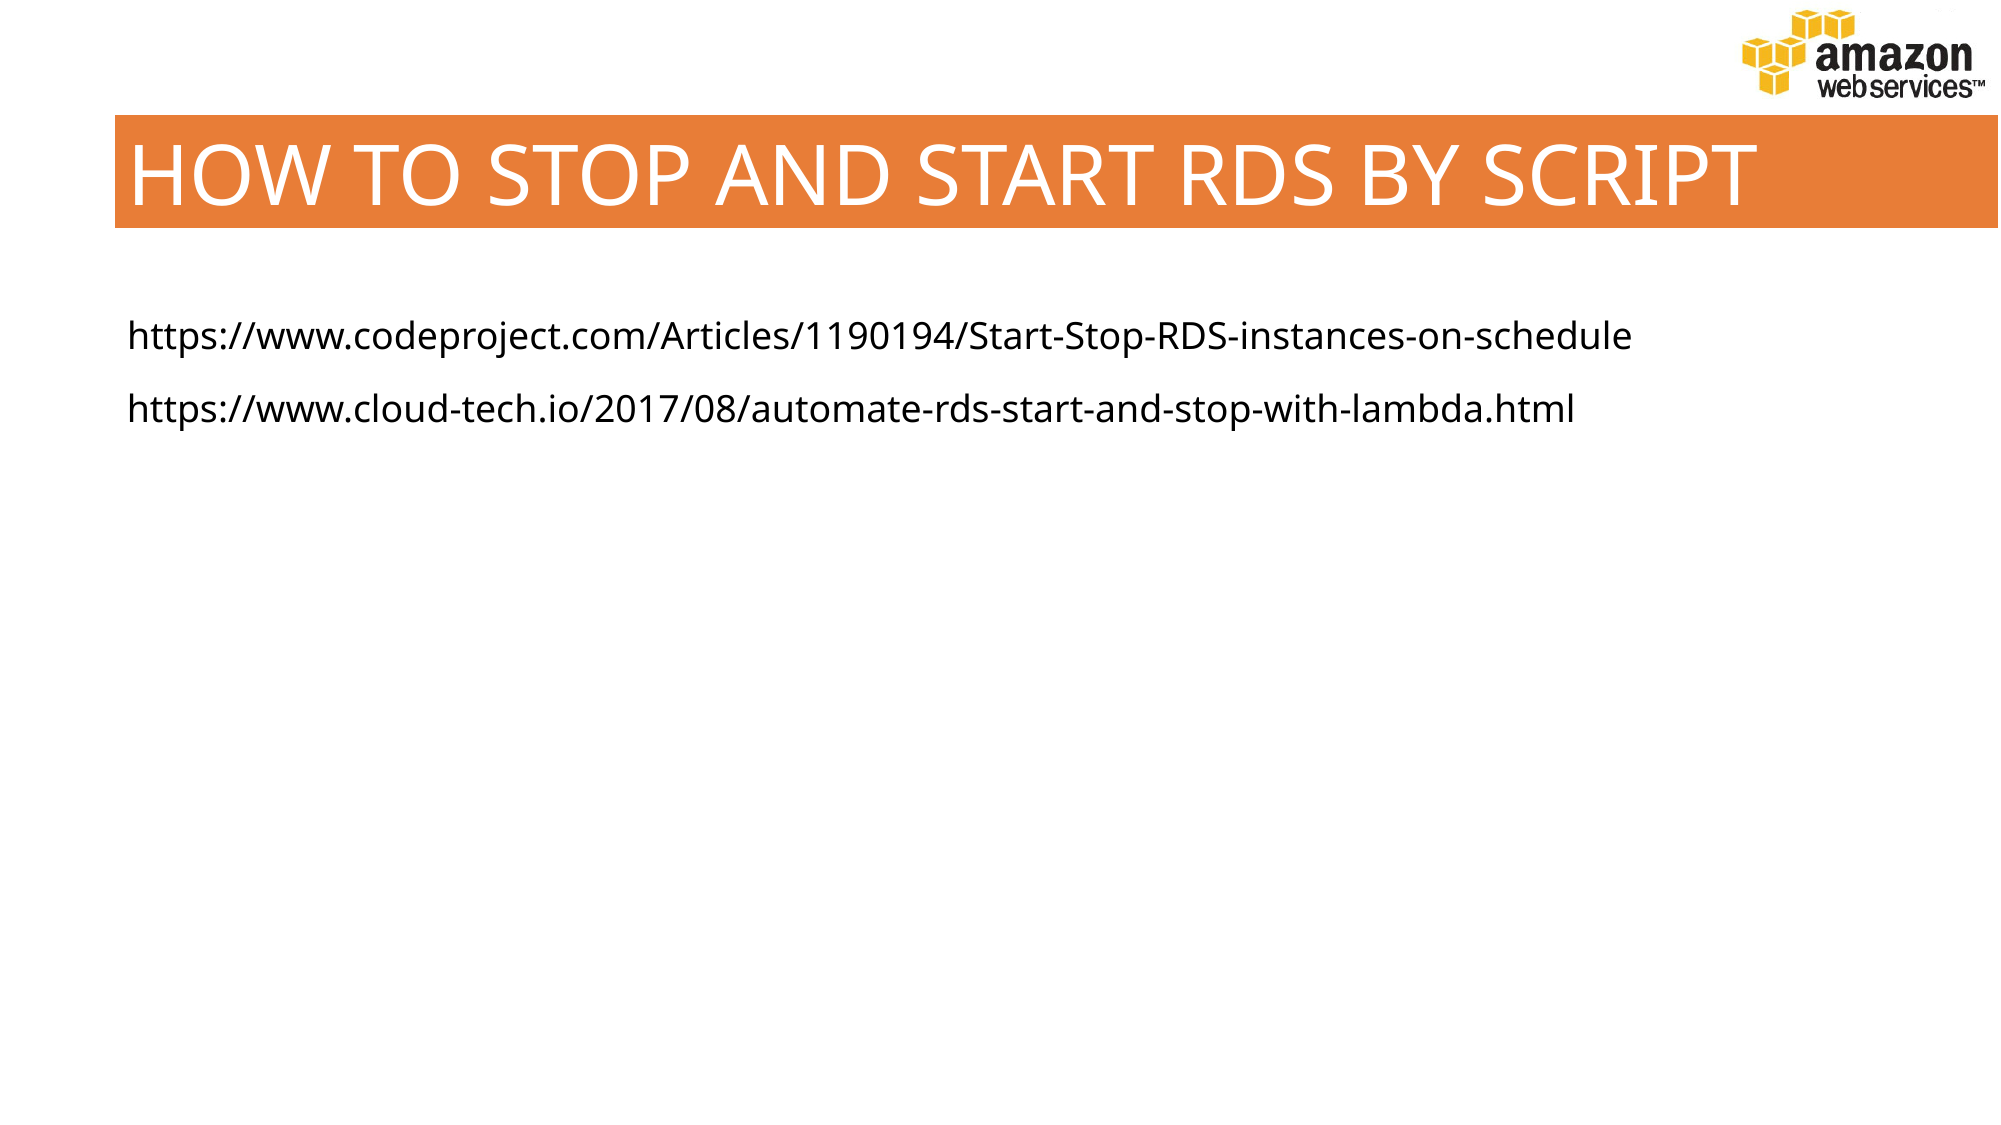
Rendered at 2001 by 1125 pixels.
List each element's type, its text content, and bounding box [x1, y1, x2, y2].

picture [1723, 0, 2000, 111]
text_box https://www.cloud-tech.io/2017/08/automate-rds-start-and-stop-with-lambda.html [112, 378, 1945, 438]
text_box https://www.codeproject.com/Articles/1190194/Start-Stop-RDS-instances-on-schedule [112, 304, 1907, 364]
title How to stop and start RDS by script [110, 110, 2000, 233]
